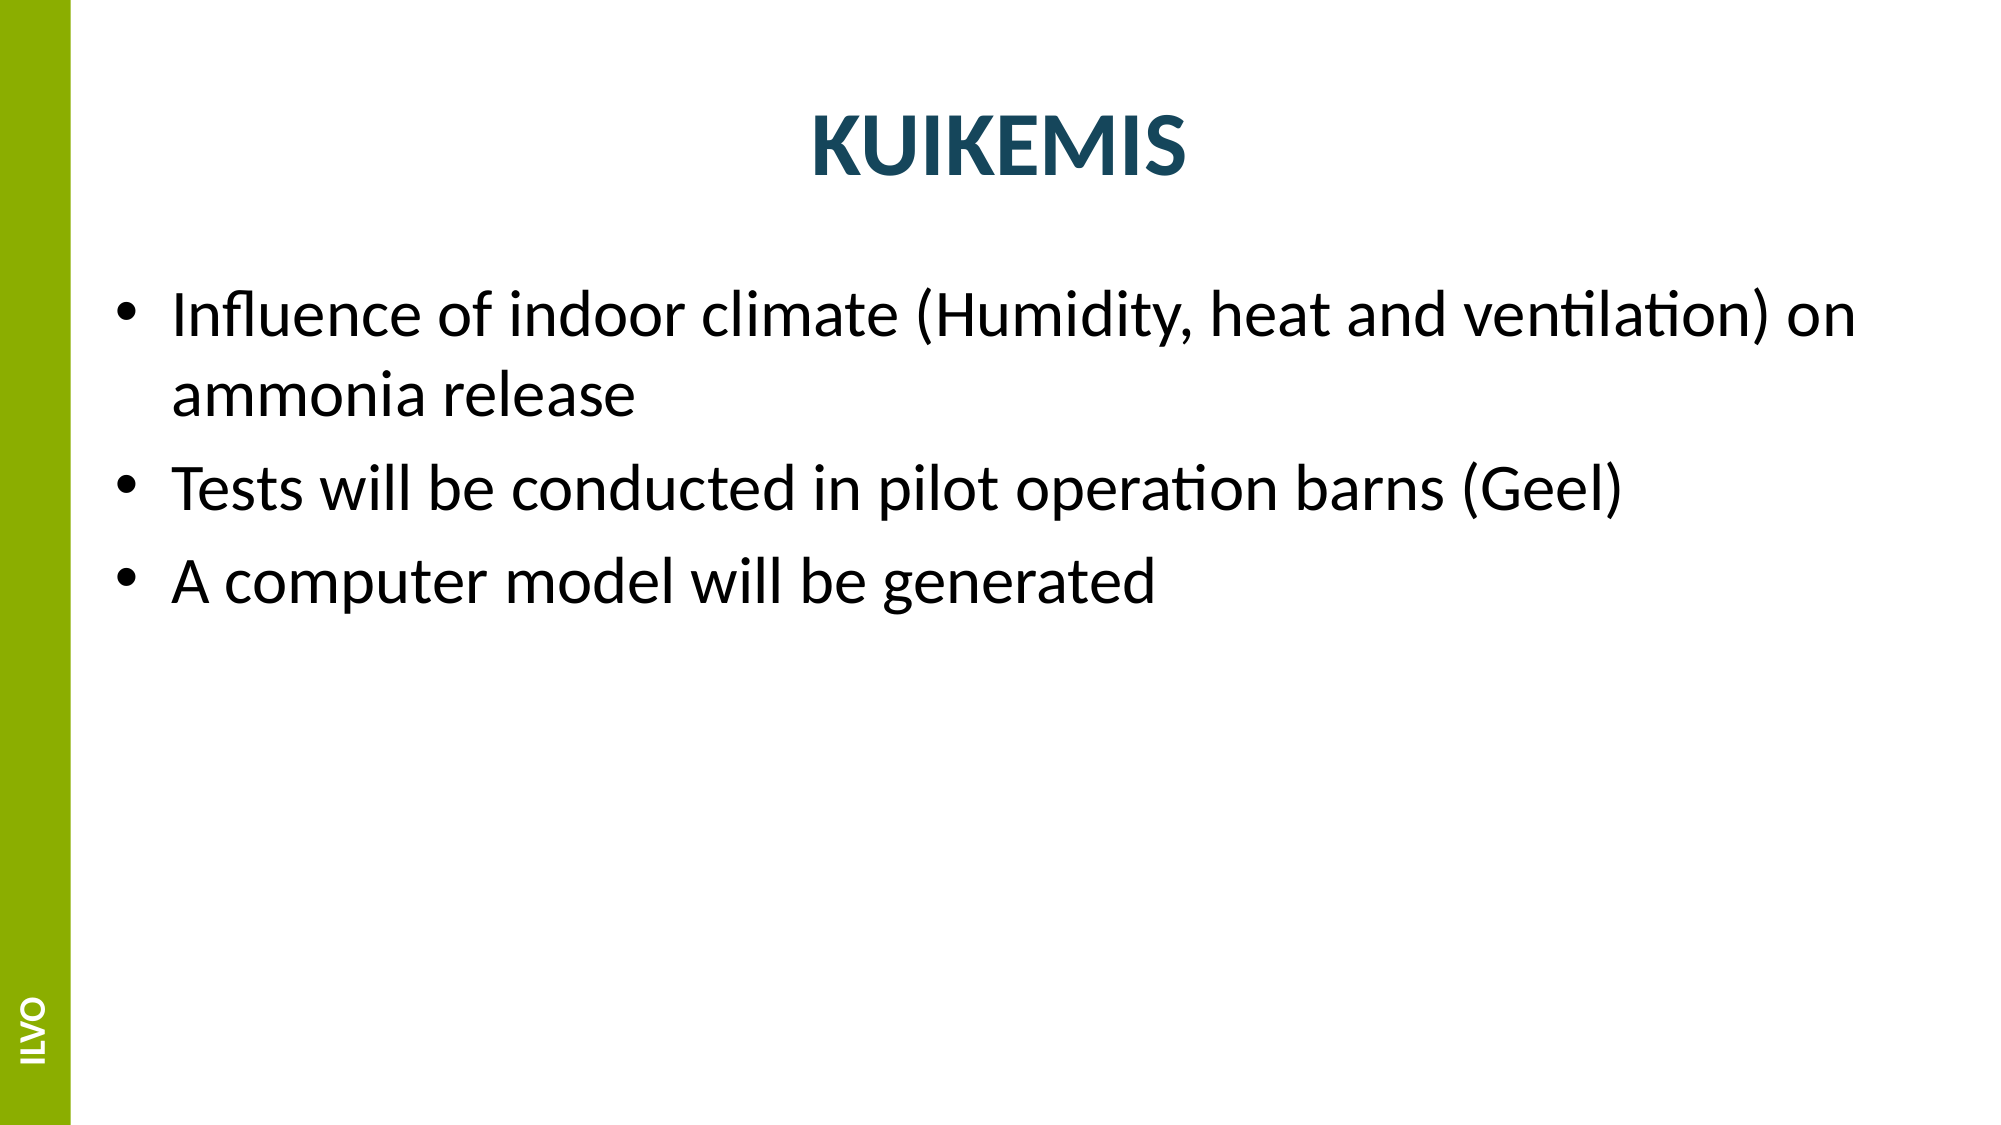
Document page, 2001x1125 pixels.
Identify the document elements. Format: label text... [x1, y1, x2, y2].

list Influence of indoor climate (Humidity, heat and ventilation) on ammonia release Tests will be conducted in pilot operation barns (Geel) A computer model will be generated [99, 262, 1900, 1005]
title KUIKEMIS [99, 45, 1900, 233]
